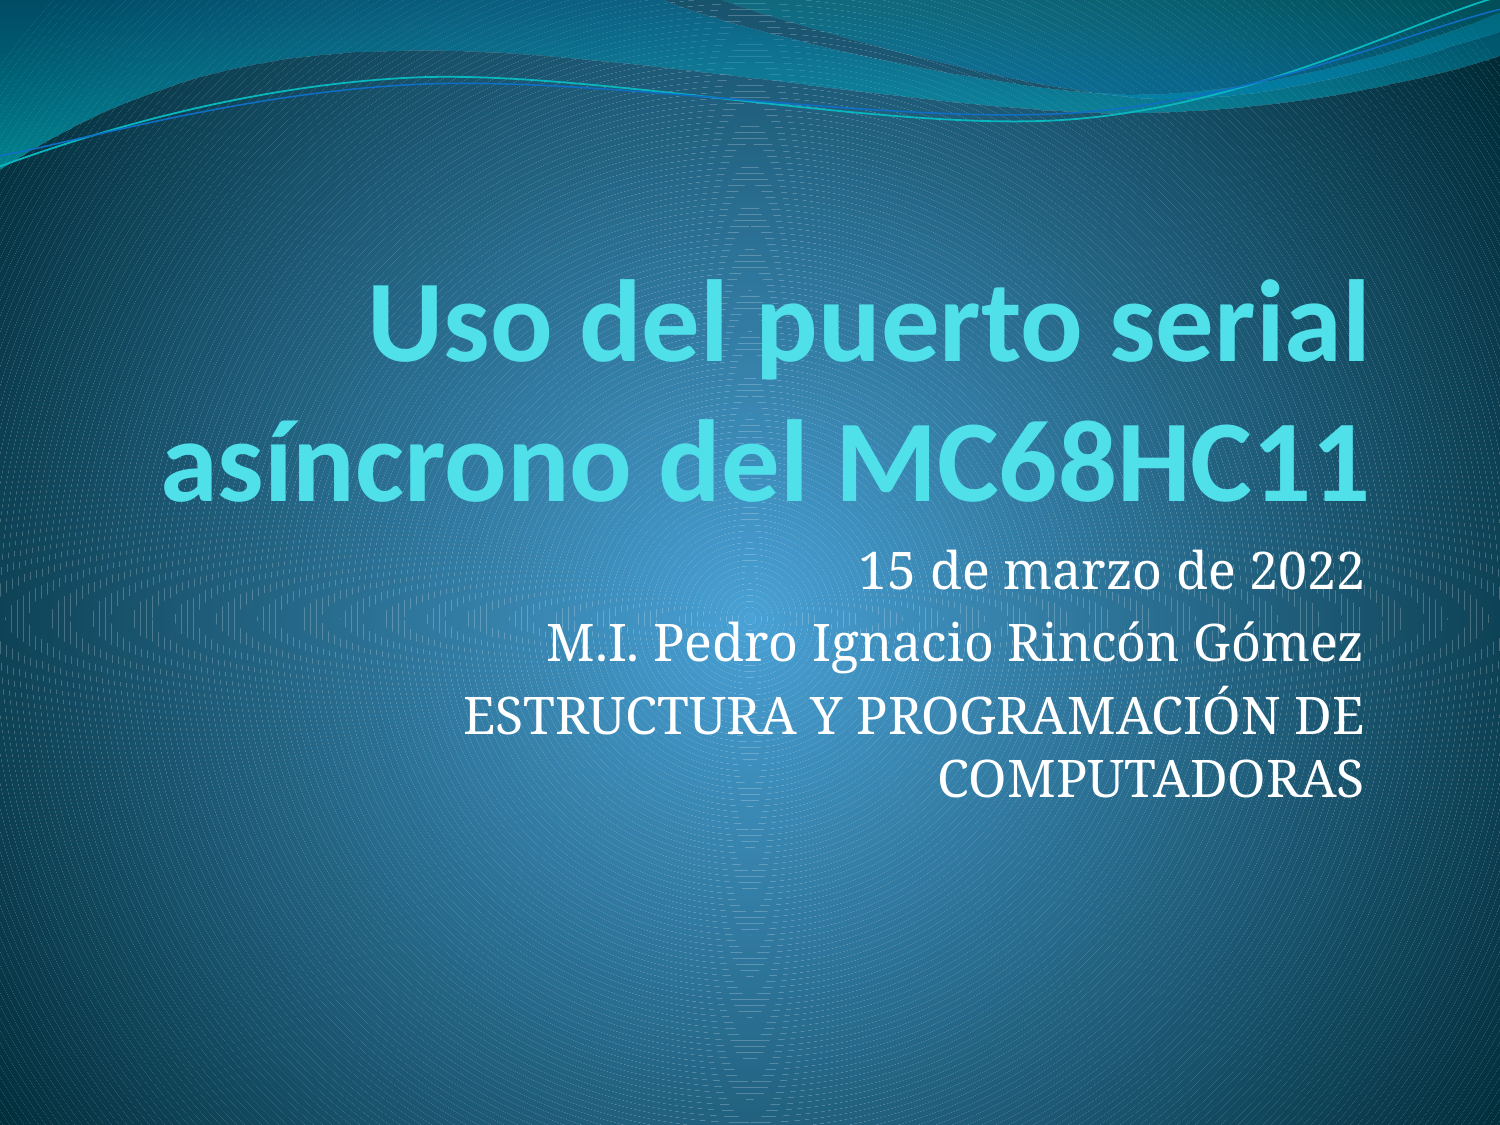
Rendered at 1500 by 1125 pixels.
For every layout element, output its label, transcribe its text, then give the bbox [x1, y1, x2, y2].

title Uso del puerto serial asíncrono del MC68HC11 [87, 224, 1376, 525]
subtitle 15 de marzo de 2022 M.I. Pedro Ignacio Rincón Gómez ESTRUCTURA Y PROGRAMACIÓN DE COMPUTADORAS [87, 529, 1376, 818]
